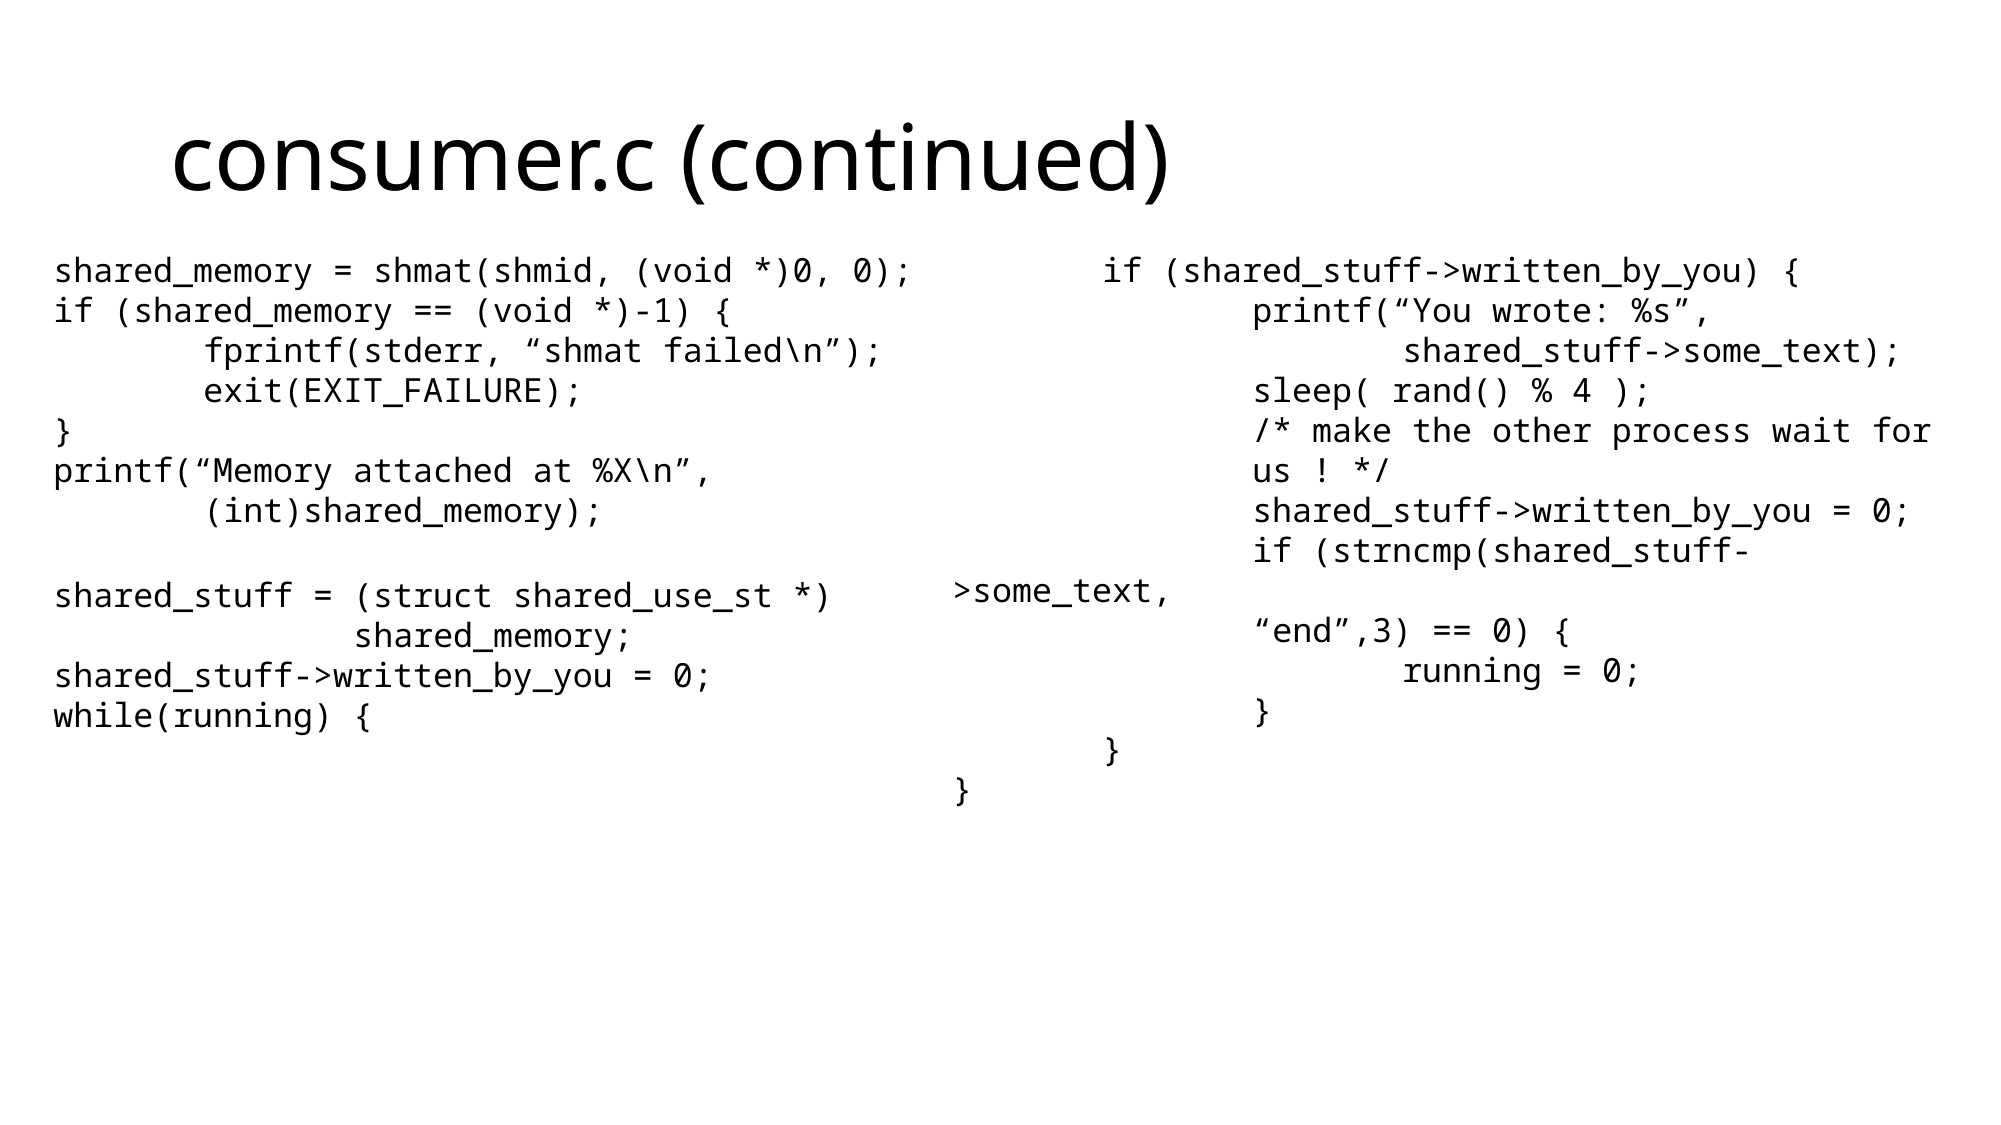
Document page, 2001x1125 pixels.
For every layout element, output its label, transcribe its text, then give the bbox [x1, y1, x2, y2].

text_box shared_memory = shmat(shmid, (void *)0, 0); if (shared_memory == (void *)-1) { fprintf(stderr, “shmat failed\n”); exit(EXIT_FAILURE); } printf(“Memory attached at %X\n”, (int)shared_memory); shared_stuff = (struct shared_use_st *) shared_memory; shared_stuff->written_by_you = 0; while(running) { [38, 242, 937, 1110]
text_box if (shared_stuff->written_by_you) { printf(“You wrote: %s”, shared_stuff->some_text); sleep( rand() % 4 ); /* make the other process wait for us ! */ shared_stuff->written_by_you = 0; if (strncmp(shared_stuff->some_text, “end”,3) == 0) { running = 0; } } } [937, 242, 1969, 1110]
text_box consumer.c (continued) [132, 52, 1858, 242]
